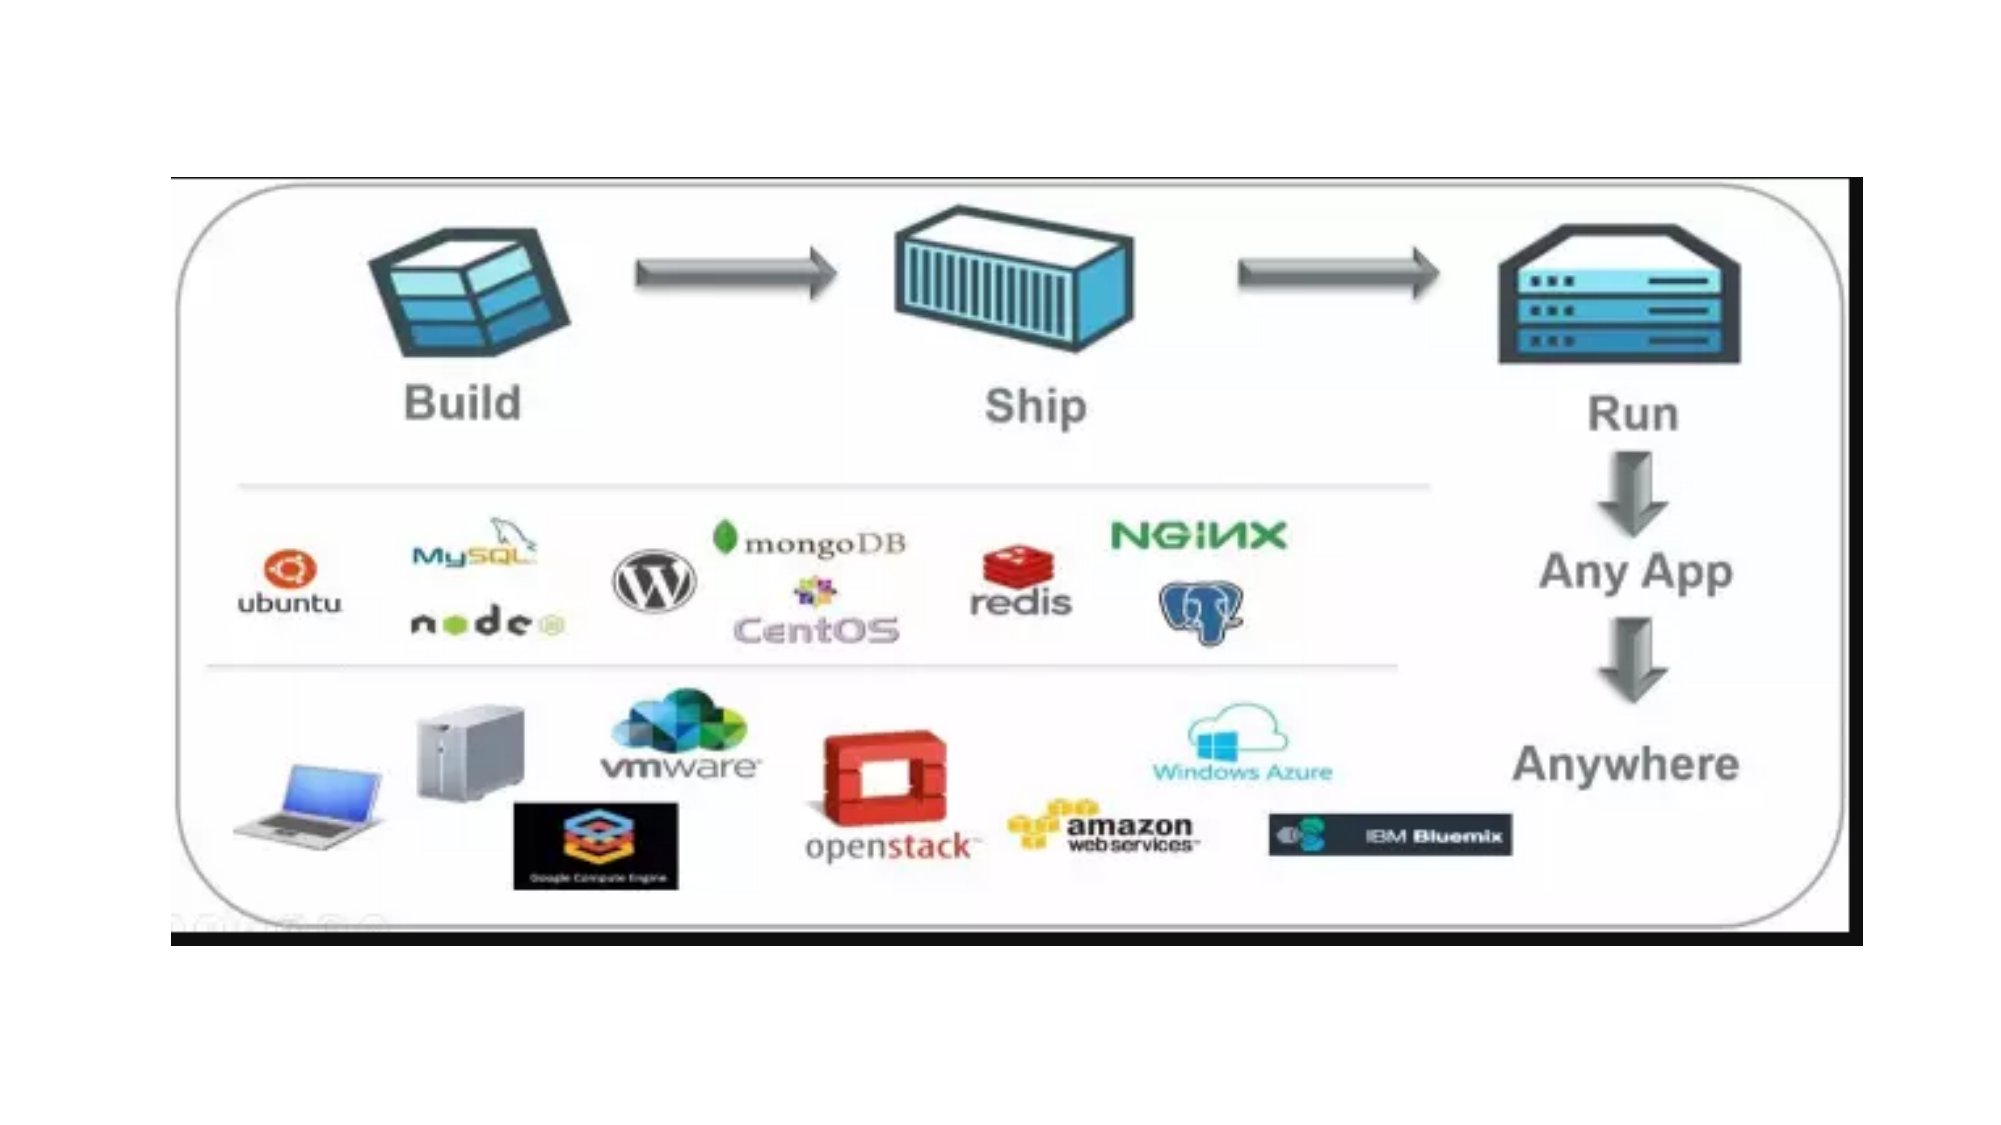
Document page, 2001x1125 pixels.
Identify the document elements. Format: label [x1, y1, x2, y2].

picture [171, 177, 1863, 946]
list [137, 177, 1863, 1014]
